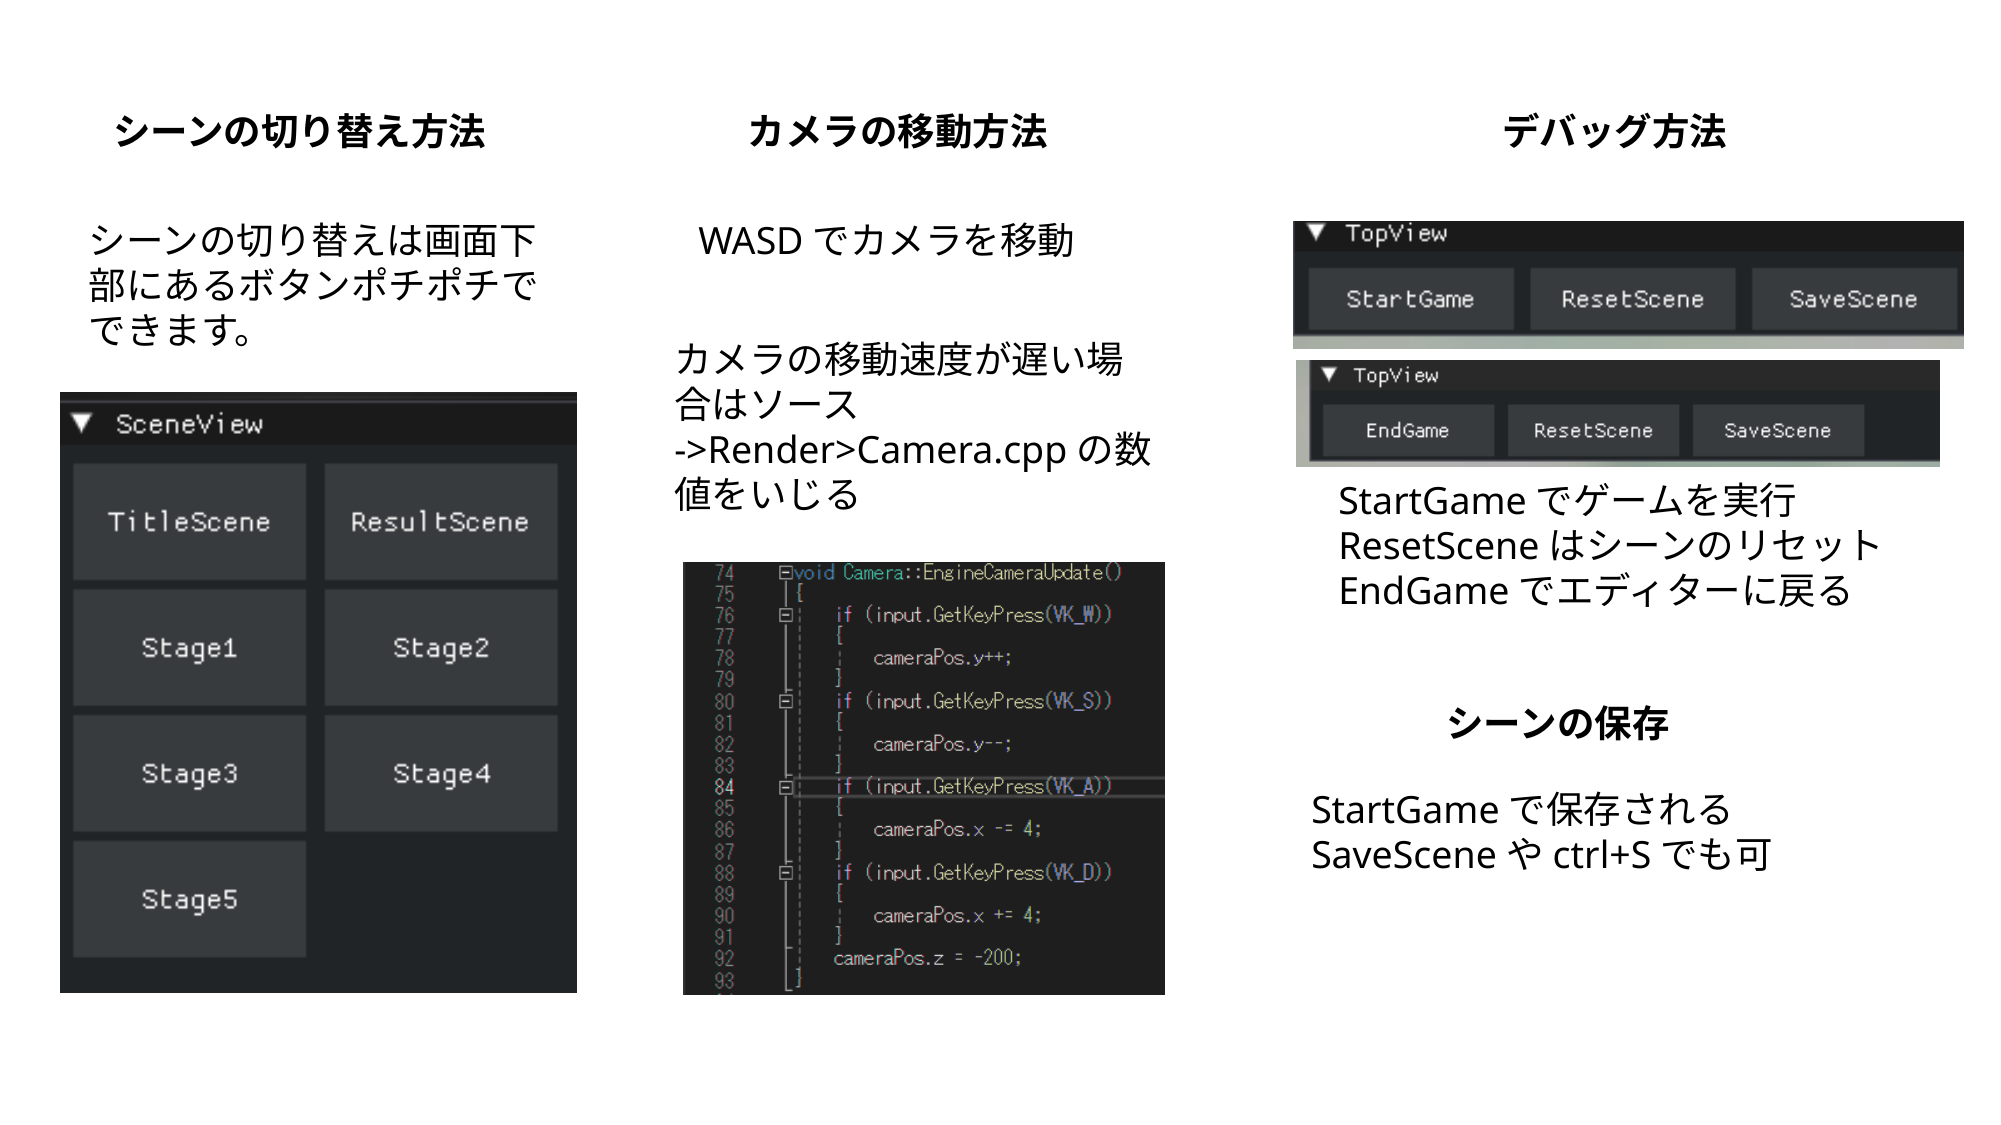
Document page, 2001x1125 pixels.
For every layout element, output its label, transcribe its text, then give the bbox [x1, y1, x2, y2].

text_box シーンの切り替えは画面下部にあるボタンポチポチでできます。 [73, 209, 564, 359]
picture [1296, 360, 1941, 468]
text_box StartGameで保存される SaveSceneやctrl+Sでも可 [1296, 778, 1907, 929]
text_box カメラの移動速度が遅い場合はソース ->Render>Camera.cppの数値をいじる [659, 328, 1177, 524]
picture [59, 391, 578, 994]
text_box StartGameでゲームを実行 ResetSceneはシーンのリセット EndGameでエディターに戻る [1323, 469, 1934, 620]
text_box カメラの移動方法 [733, 100, 1174, 160]
picture [683, 561, 1166, 996]
text_box WASDでカメラを移動 [683, 209, 1174, 269]
text_box シーンの切り替え方法 [98, 100, 539, 160]
text_box デバッグ方法 [1487, 100, 1770, 160]
picture [1293, 220, 1964, 349]
text_box シーンの保存 [1431, 692, 1714, 753]
